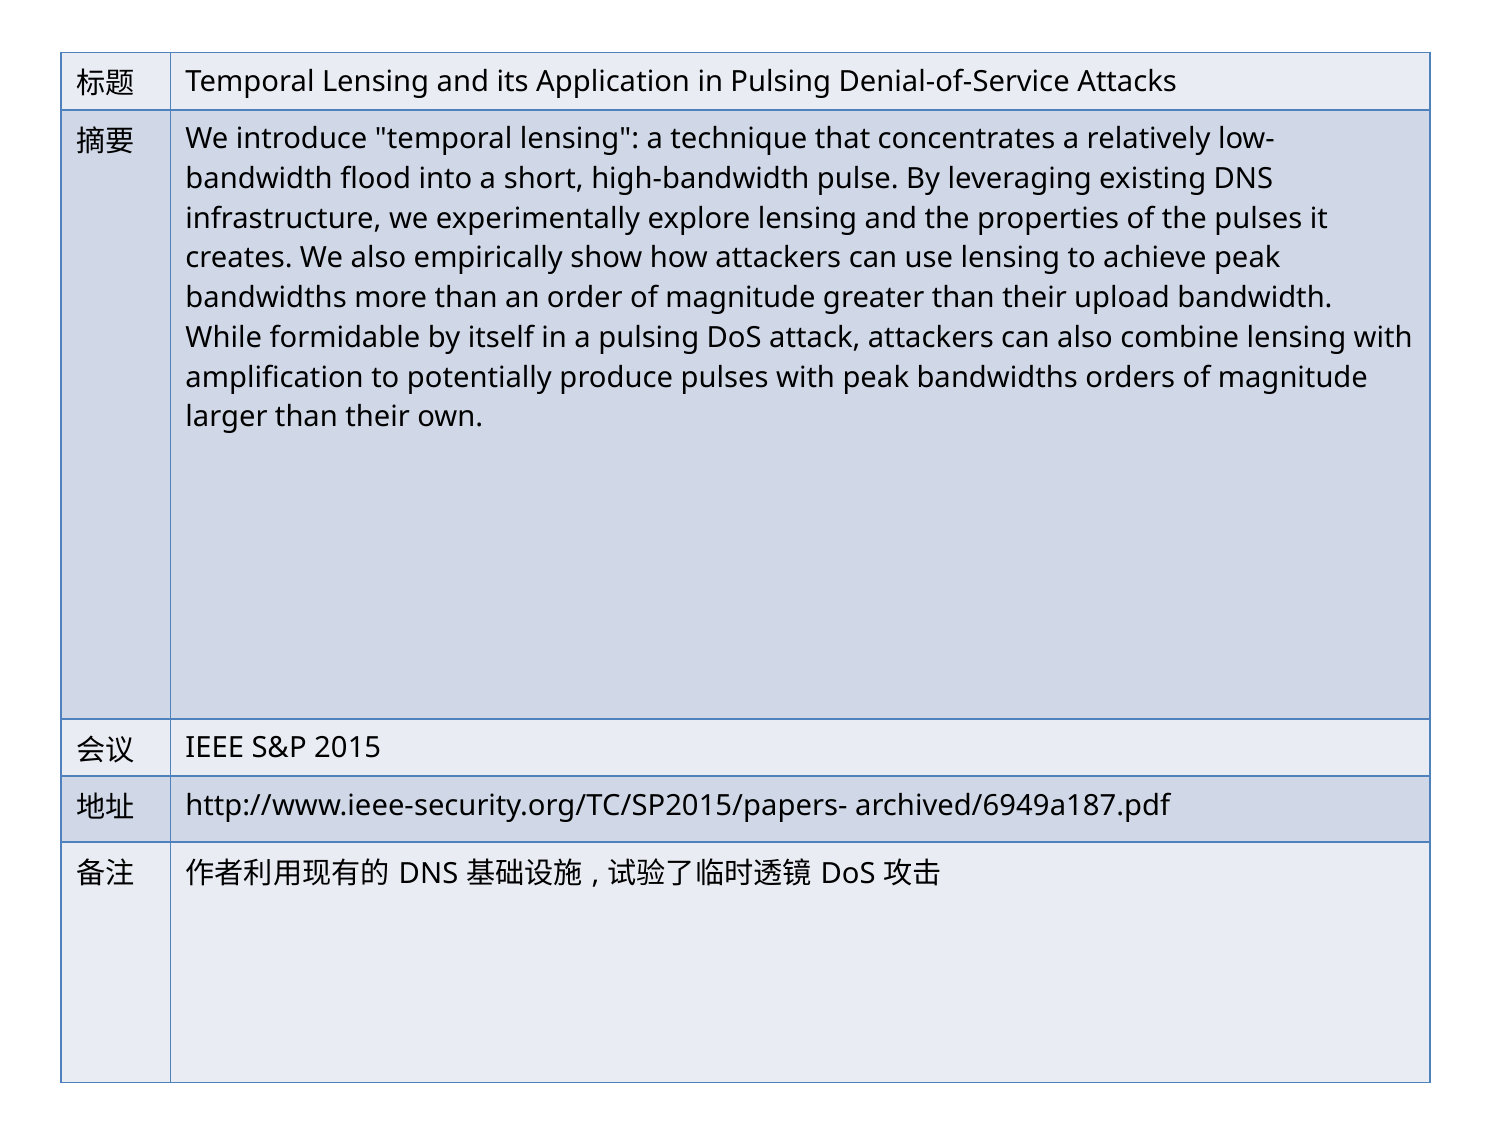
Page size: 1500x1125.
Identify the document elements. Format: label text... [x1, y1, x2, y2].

table_cell http://www.ieee-security.org/TC/SP2015/papers- archived/6949a187.pdf [171, 777, 1429, 841]
table_cell 会议 [62, 720, 170, 775]
table_cell 作者利用现有的DNS基础设施,试验了临时透镜DoS攻击 [171, 843, 1429, 1082]
table_cell 地址 [62, 777, 170, 841]
table_cell 摘要 [62, 111, 170, 718]
table_header 标题 [62, 53, 170, 109]
table_header Temporal Lensing and its Application in Pulsing Denial-of-Service Attacks [171, 53, 1429, 109]
table_cell 备注 [62, 843, 170, 1082]
table_cell We introduce "temporal lensing": a technique that concentrates a relatively low-bandwidth flood into a short, high-bandwidth pulse. By leveraging existing DNS infrastructure, we experimentally explore lensing and the properties of the pulses it creates. We also empirically show how attackers can use lensing to achieve peak bandwidths more than an order of magnitude greater than their upload bandwidth. While formidable by itself in a pulsing DoS attack, attackers can also combine lensing with amplification to potentially produce pulses with peak bandwidths orders of magnitude larger than their own. [171, 111, 1429, 718]
table_cell IEEE S&P 2015 [171, 720, 1429, 775]
